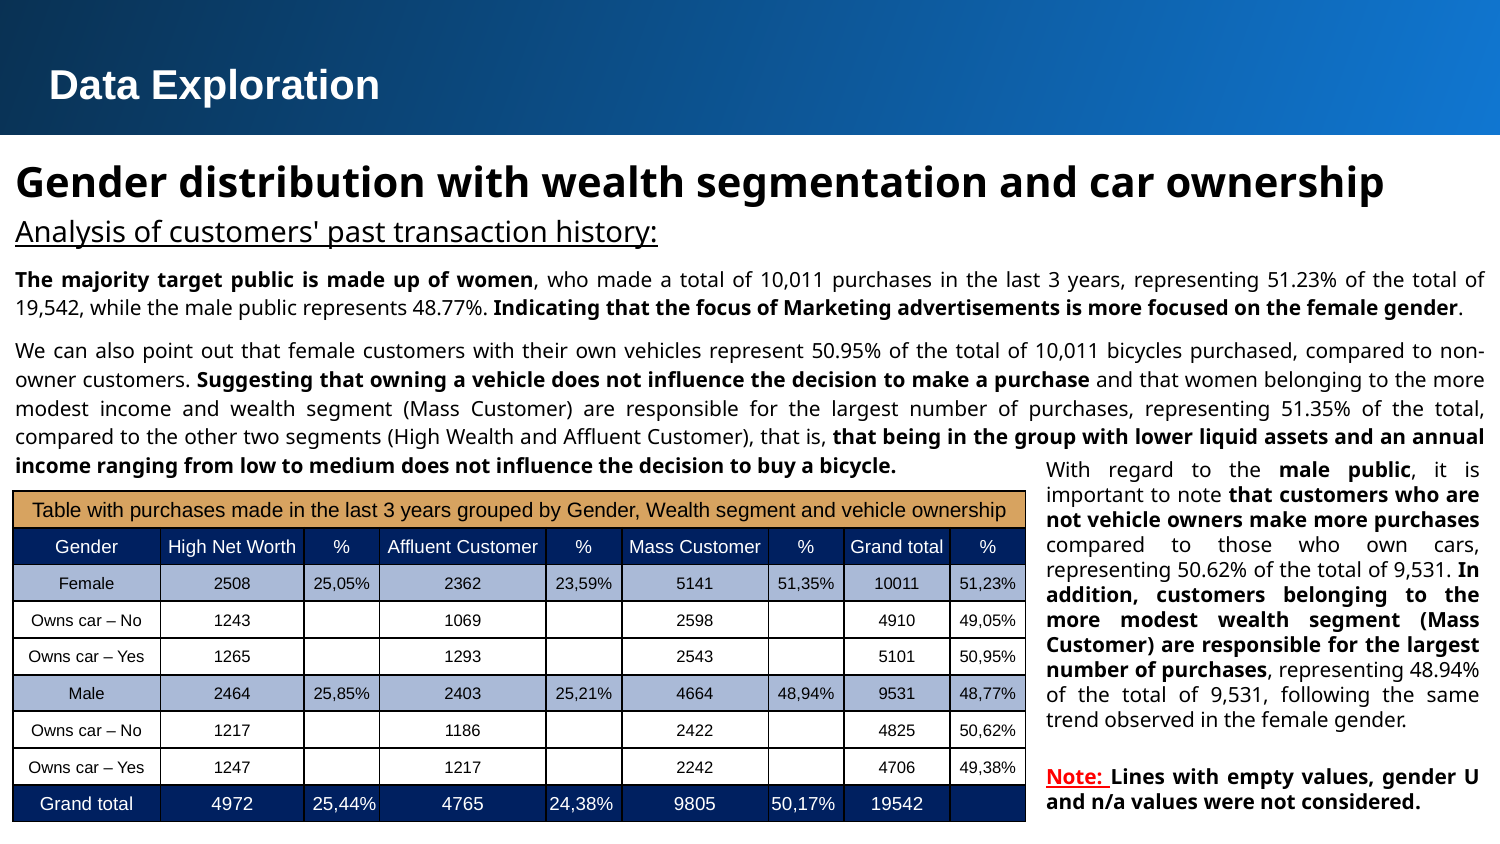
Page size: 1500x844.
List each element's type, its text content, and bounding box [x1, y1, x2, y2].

table_cell 2242 [623, 749, 768, 784]
text_box Analysis of customers' past transaction history: The majority target public is made up of women, who made a total of 10,011 purchases in the last 3 years, representing 51.23% of the total of 19,542, while the male public represents 48.77%. Indicating that the focus of Marketing advertisements is more focused on the female gender. We can also point out that female customers with their own vehicles represent 50.95% of the total of 10,011 bicycles purchased, compared to non-owner customers. Suggesting that owning a vehicle does not influence the decision to make a purchase and that women belonging to the more modest income and wealth segment (Mass Customer) are responsible for the largest number of purchases, representing 51.35% of the total, compared to the other two segments (High Wealth and Affluent Customer), that is, that being in the group with lower liquid assets and an annual income ranging from low to medium does not influence the decision to buy a bicycle. [0, 192, 1500, 493]
table_cell Grand total [14, 786, 160, 821]
table_cell 25,05% [305, 565, 379, 600]
table_cell 2464 [161, 676, 303, 710]
text_box Gender distribution with wealth segmentation and car ownership [0, 133, 1488, 192]
table_cell % [951, 529, 1025, 564]
table_cell [769, 712, 843, 747]
table_cell [547, 602, 621, 637]
table_cell 1293 [380, 639, 545, 674]
table_cell 1265 [161, 639, 303, 674]
table_cell 1243 [161, 602, 303, 637]
table_cell 2362 [380, 565, 545, 600]
table_cell Female [14, 565, 160, 600]
table_cell Male [14, 676, 160, 710]
table_cell % [547, 529, 621, 564]
table_cell [547, 749, 621, 784]
table_cell 51,23% [951, 565, 1025, 600]
table_cell 1217 [161, 712, 303, 747]
table_cell 25,44% [305, 786, 379, 821]
table_cell 4825 [845, 712, 949, 747]
table_cell 49,05% [951, 602, 1025, 637]
table_cell [769, 639, 843, 674]
table_cell 25,21% [547, 676, 621, 710]
table_cell [769, 749, 843, 784]
table_cell 1186 [380, 712, 545, 747]
table_cell 48,94% [769, 676, 843, 710]
table_cell 4972 [161, 786, 303, 821]
table_cell [305, 749, 379, 784]
table_cell [547, 712, 621, 747]
table_cell [547, 639, 621, 674]
table_cell 24,38% [547, 786, 621, 821]
table_cell 2543 [623, 639, 768, 674]
table_cell 49,38% [951, 749, 1025, 784]
table_cell 48,77% [951, 676, 1025, 710]
table_cell 23,59% [547, 565, 621, 600]
table_cell 1217 [380, 749, 545, 784]
table_cell % [769, 529, 843, 564]
table_cell 5101 [845, 639, 949, 674]
table_cell 1069 [380, 602, 545, 637]
text_box [0, 0, 1500, 135]
table_cell 9531 [845, 676, 949, 710]
table_cell 19542 [845, 786, 949, 821]
table_cell Owns car – Yes [14, 639, 160, 674]
table_cell Gender [14, 529, 160, 564]
table_cell 2598 [623, 602, 768, 637]
table_cell 4706 [845, 749, 949, 784]
table_cell 4664 [623, 676, 768, 710]
table_cell Owns car – Yes [14, 749, 160, 784]
text_box With regard to the male public, it is important to note that customers who are not vehicle owners make more purchases compared to those who own cars, representing 50.62% of the total of 9,531. In addition, customers belonging to the more modest wealth segment (Mass Customer) are responsible for the largest number of purchases, representing 48.94% of the total of 9,531, following the same trend observed in the female gender. [1038, 448, 1488, 739]
table_cell 5141 [623, 565, 768, 600]
table_cell 9805 [623, 786, 768, 821]
table_cell Grand total [845, 529, 949, 564]
table_cell 50,95% [951, 639, 1025, 674]
text_box Note: Lines with empty values, gender U and n/a values ​​were not considered. [1038, 756, 1488, 822]
table_cell 2508 [161, 565, 303, 600]
table_cell 4910 [845, 602, 949, 637]
table_cell 50,17% [769, 786, 843, 821]
table_cell 50,62% [951, 712, 1025, 747]
table_cell High Net Worth [161, 529, 303, 564]
table_cell Owns car – No [14, 712, 160, 747]
table_cell 4765 [380, 786, 545, 821]
table_cell 51,35% [769, 565, 843, 600]
table_cell [305, 639, 379, 674]
text_box Data Exploration [33, 43, 1439, 124]
table_cell 2403 [380, 676, 545, 710]
table_cell 1247 [161, 749, 303, 784]
table_cell [305, 712, 379, 747]
table_cell [951, 786, 1025, 821]
table_cell 10011 [845, 565, 949, 600]
table_cell [769, 602, 843, 637]
table_cell 25,85% [305, 676, 379, 710]
table_header Table with purchases made in the last 3 years grouped by Gender, Wealth segment and vehicle ownership [14, 492, 1025, 527]
table_cell Mass Customer [623, 529, 768, 564]
table_cell % [305, 529, 379, 564]
table_cell Affluent Customer [380, 529, 545, 564]
table_cell [305, 602, 379, 637]
table_cell 2422 [623, 712, 768, 747]
table_cell Owns car – No [14, 602, 160, 637]
